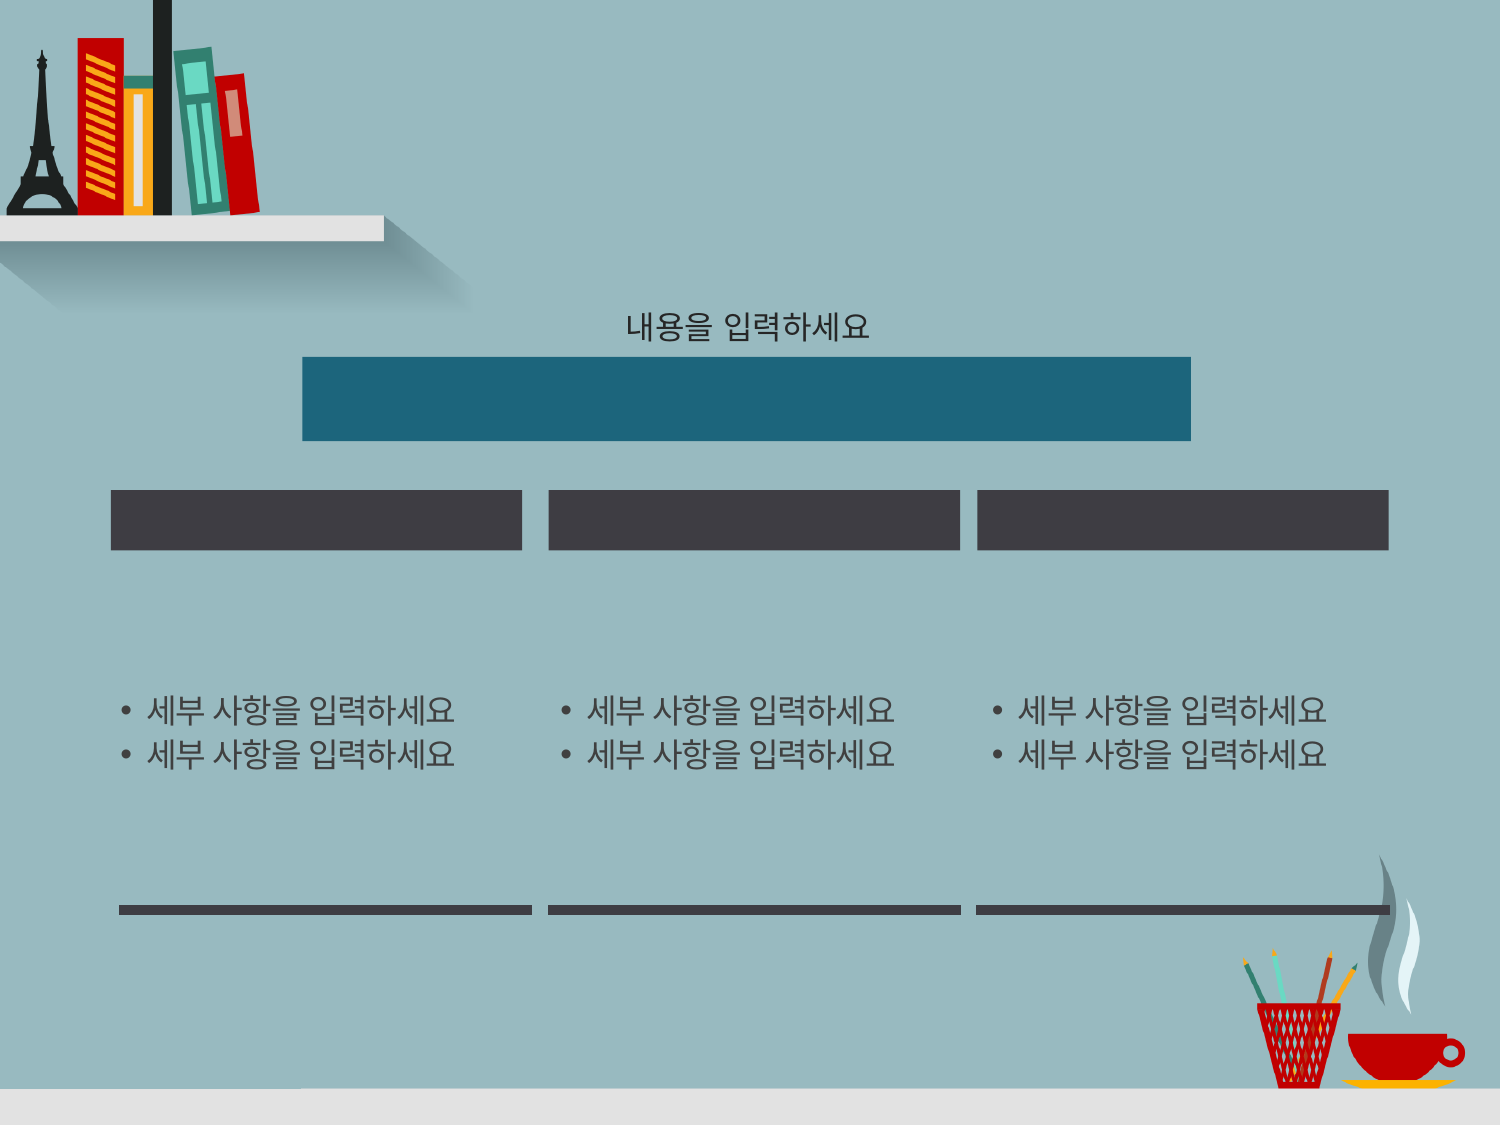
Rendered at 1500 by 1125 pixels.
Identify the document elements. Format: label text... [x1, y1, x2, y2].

text_box 텍스트 [110, 489, 523, 551]
text_box 세부 사항을 입력하세요 세부 사항을 입력하세요 [105, 564, 540, 900]
text_box [119, 905, 532, 915]
text_box 텍스트 [548, 489, 961, 551]
text_box 내용의 핵심을 입력하세요 [301, 356, 1192, 442]
text_box 세부 사항을 입력하세요 세부 사항을 입력하세요 [545, 564, 976, 900]
text_box 내용을 입력하세요 [360, 295, 1137, 356]
text_box [976, 905, 1390, 915]
text_box [548, 905, 961, 915]
text_box 텍스트 [976, 489, 1390, 551]
picture [0, 0, 1500, 1125]
text_box 세부 사항을 입력하세요 세부 사항을 입력하세요 [976, 564, 1412, 900]
